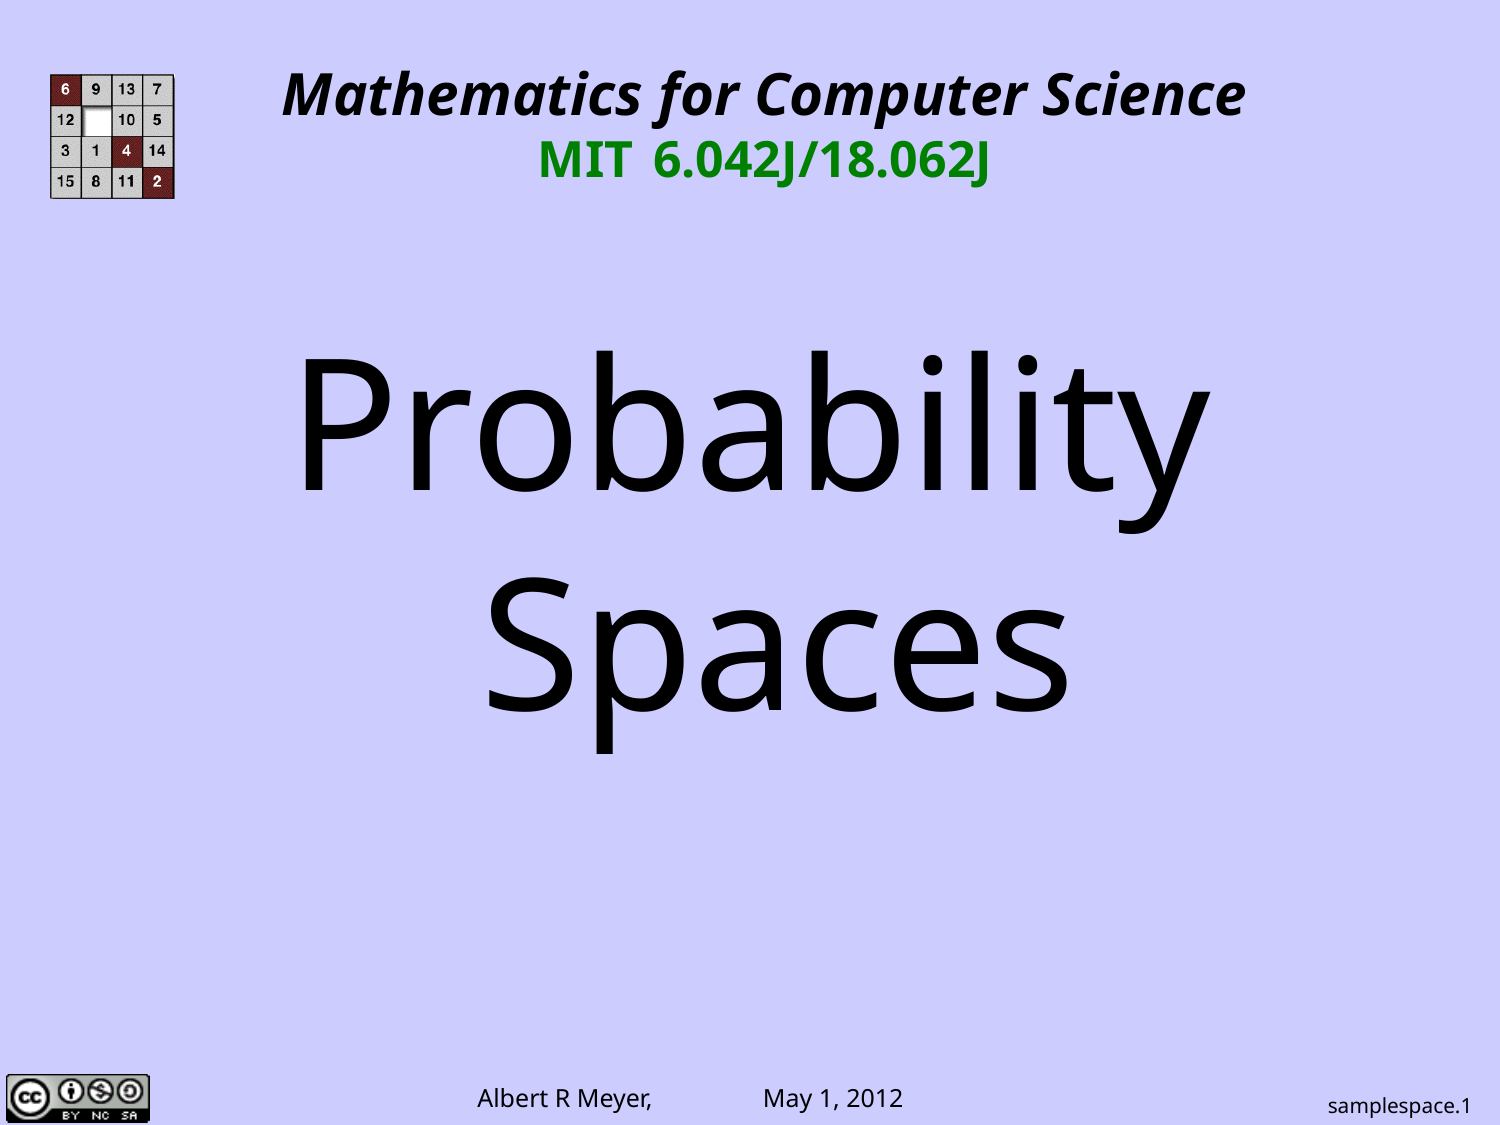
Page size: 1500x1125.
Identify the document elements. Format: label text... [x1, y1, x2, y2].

text_box Mathematics for Computer Science MIT 6.042J/18.062J [266, 50, 1263, 198]
picture [50, 74, 175, 199]
picture [6, 1074, 150, 1123]
list Probability Spaces [99, 299, 1401, 813]
text_box samplespace.1 [1049, 1084, 1488, 1125]
